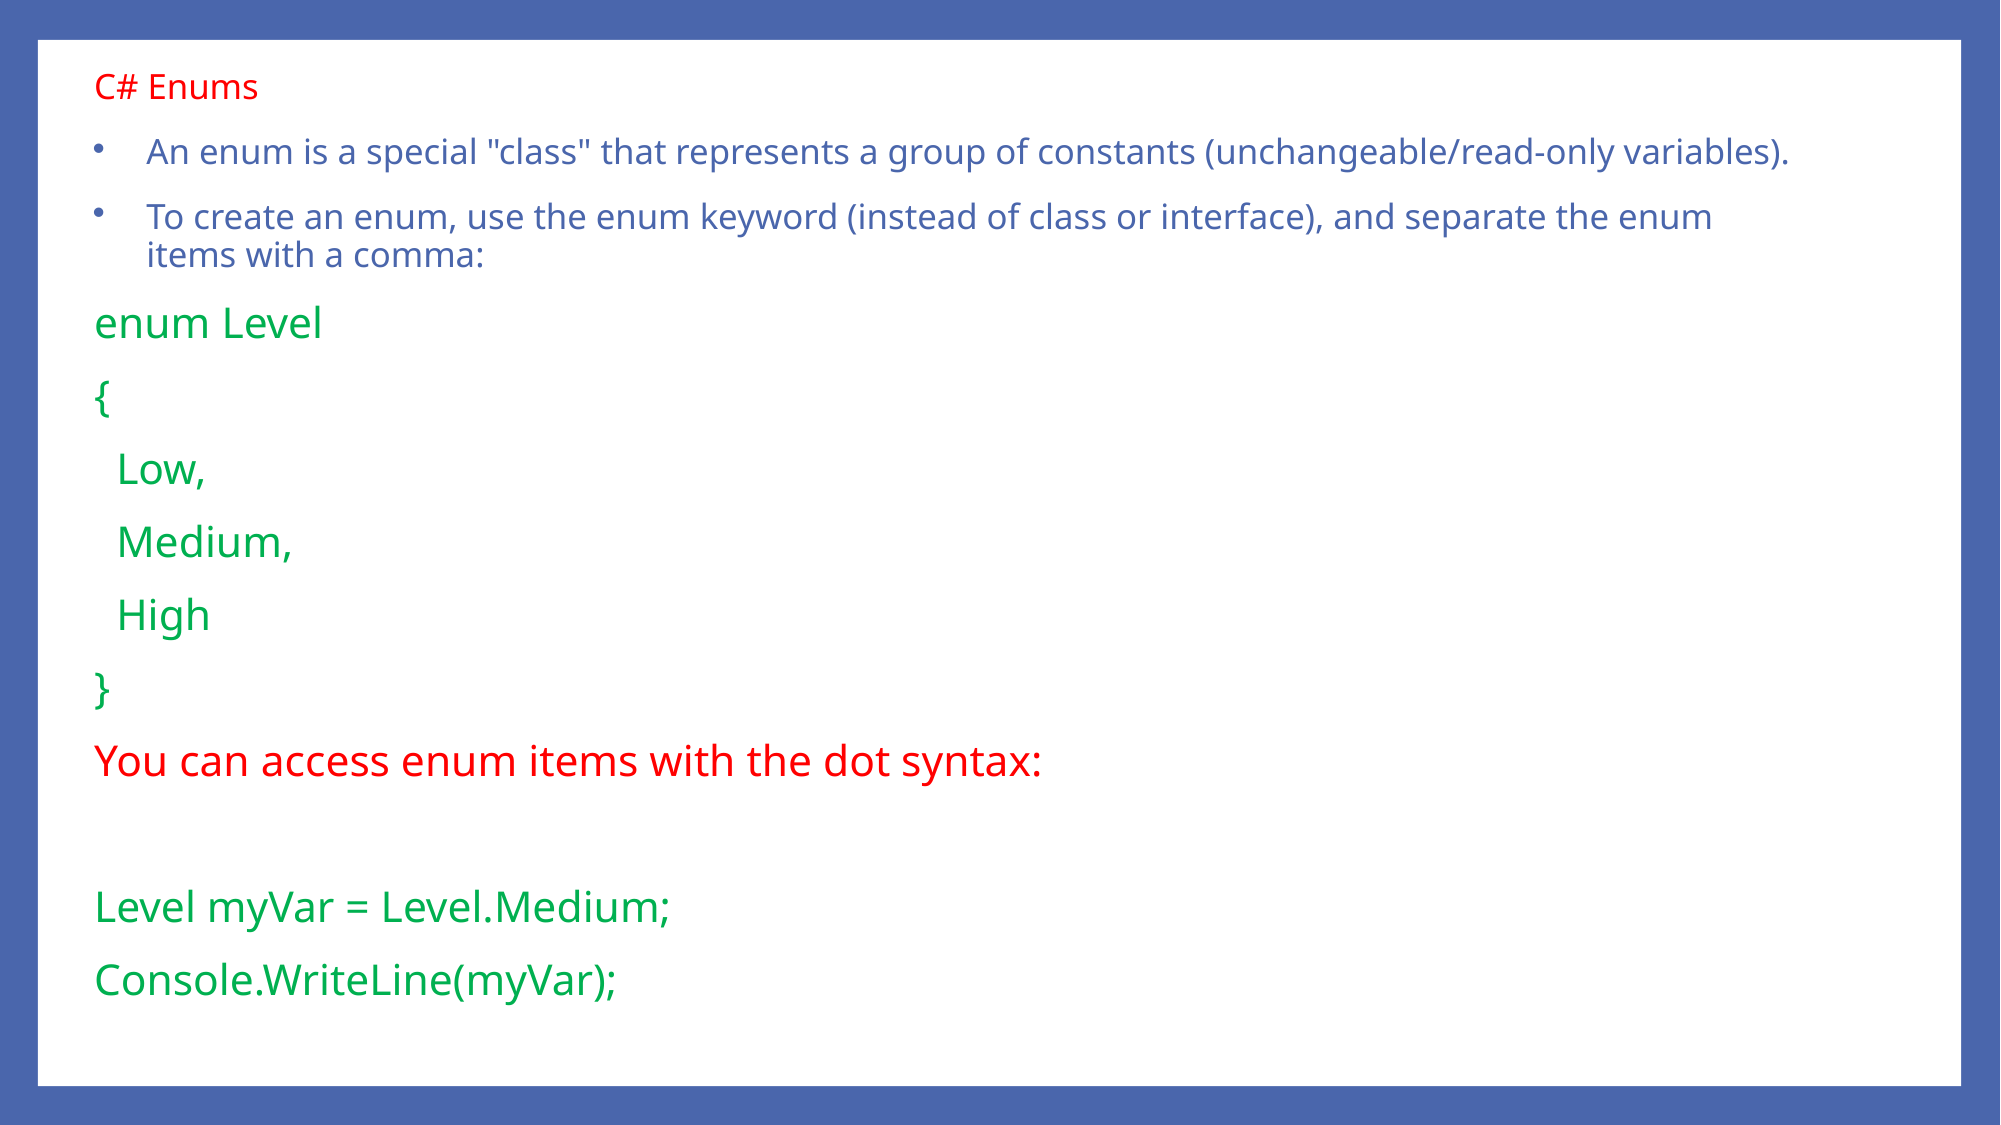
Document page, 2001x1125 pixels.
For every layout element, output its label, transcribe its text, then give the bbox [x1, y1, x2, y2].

list C# Enums An enum is a special "class" that represents a group of constants (unchangeable/read-only variables). To create an enum, use the enum keyword (instead of class or interface), and separate the enum items with a comma: enum Level { Low, Medium, High } You can access enum items with the dot syntax: Level myVar = Level.Medium; Console.WriteLine(myVar); [79, 62, 1808, 1060]
